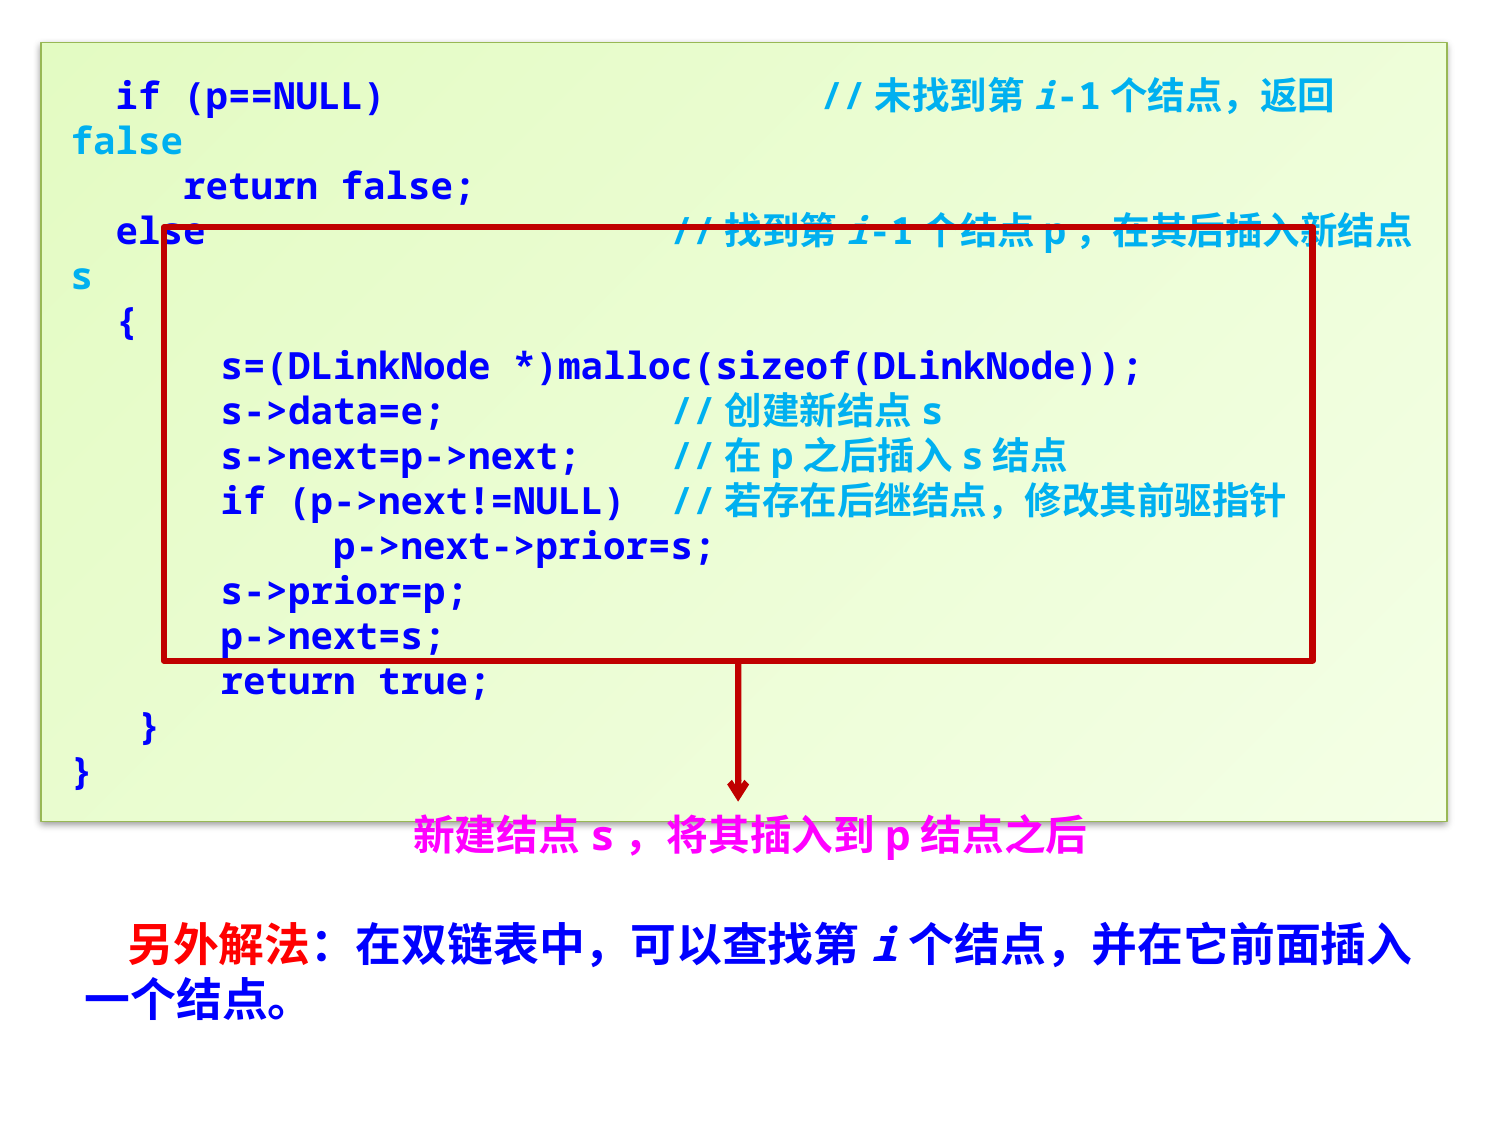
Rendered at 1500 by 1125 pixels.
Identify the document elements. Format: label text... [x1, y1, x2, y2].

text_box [163, 227, 1313, 868]
text_box if (p==NULL) //未找到第i-1个结点，返回false return false; else //找到第i-1个结点p，在其后插入新结点s { s=(DLinkNode *)malloc(sizeof(DLinkNode)); s->data=e; //创建新结点s s->next=p->next; //在p之后插入s结点 if (p->next!=NULL) //若存在后继结点，修改其前驱指针 p->next->prior=s; s->prior=p; p->next=s; return true; } } [40, 42, 1448, 822]
text_box 另外解法：在双链表中，可以查找第i个结点，并在它前面插入一个结点。 [70, 908, 1454, 1034]
